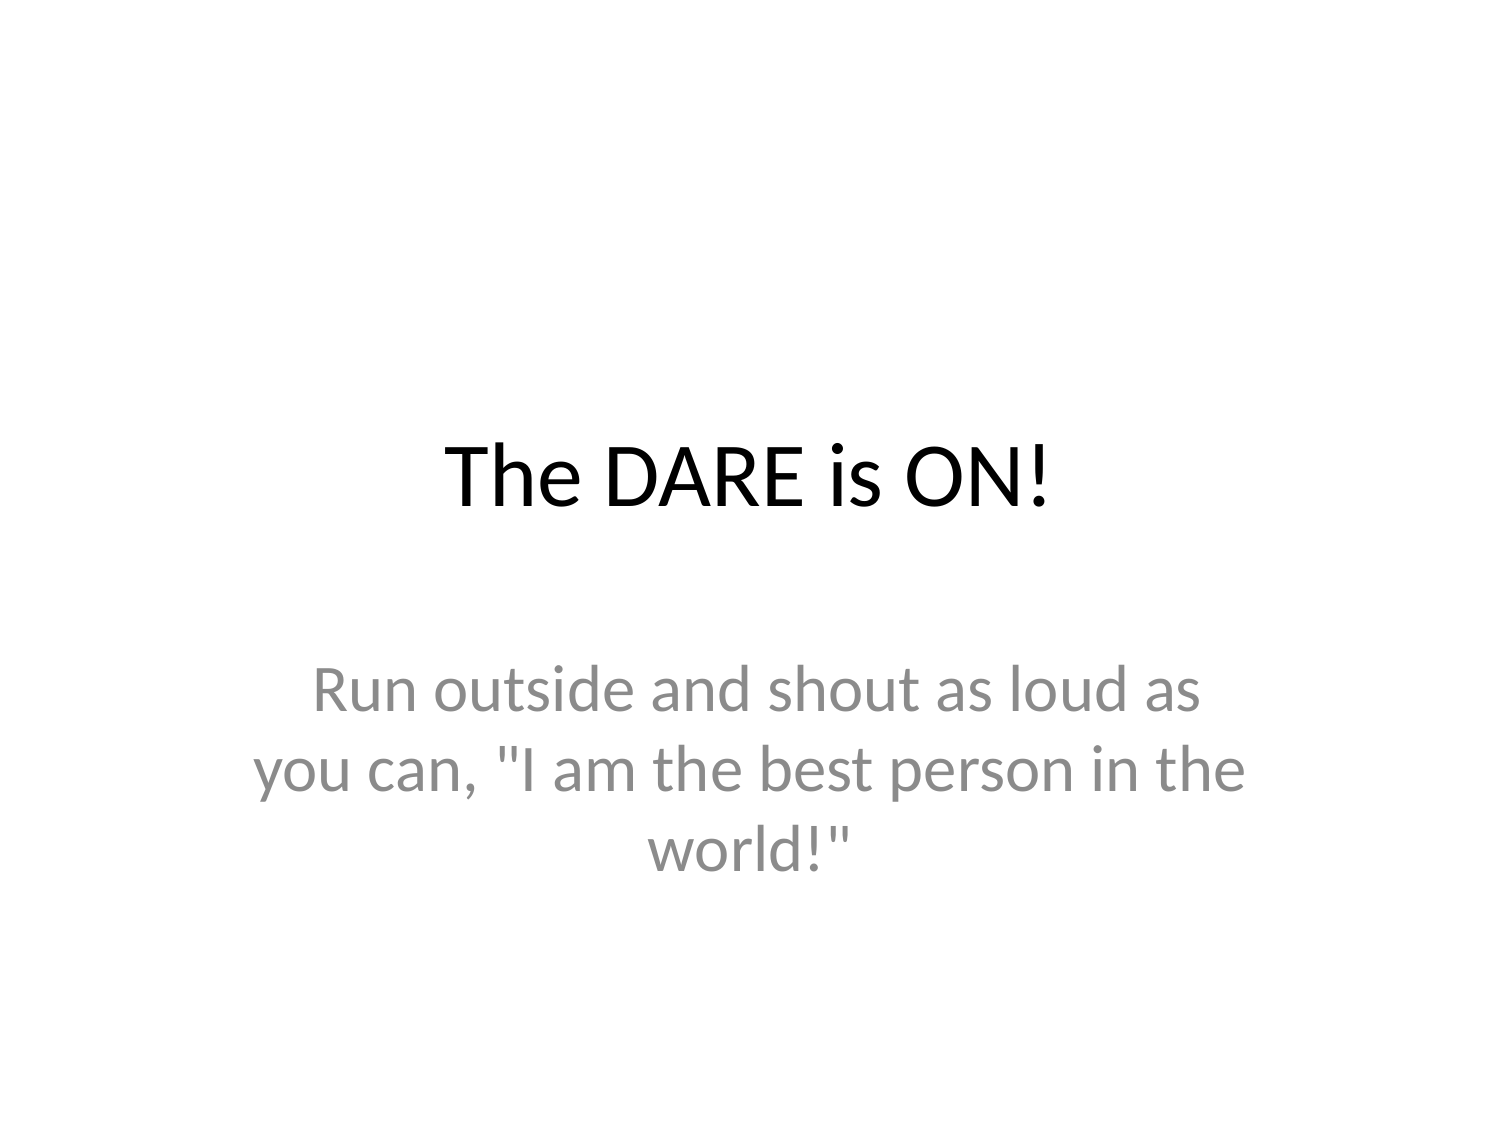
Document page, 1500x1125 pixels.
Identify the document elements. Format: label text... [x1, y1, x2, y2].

title The DARE is ON! [112, 349, 1388, 591]
subtitle Run outside and shout as loud as you can, "I am the best person in the world!" [225, 637, 1275, 925]
